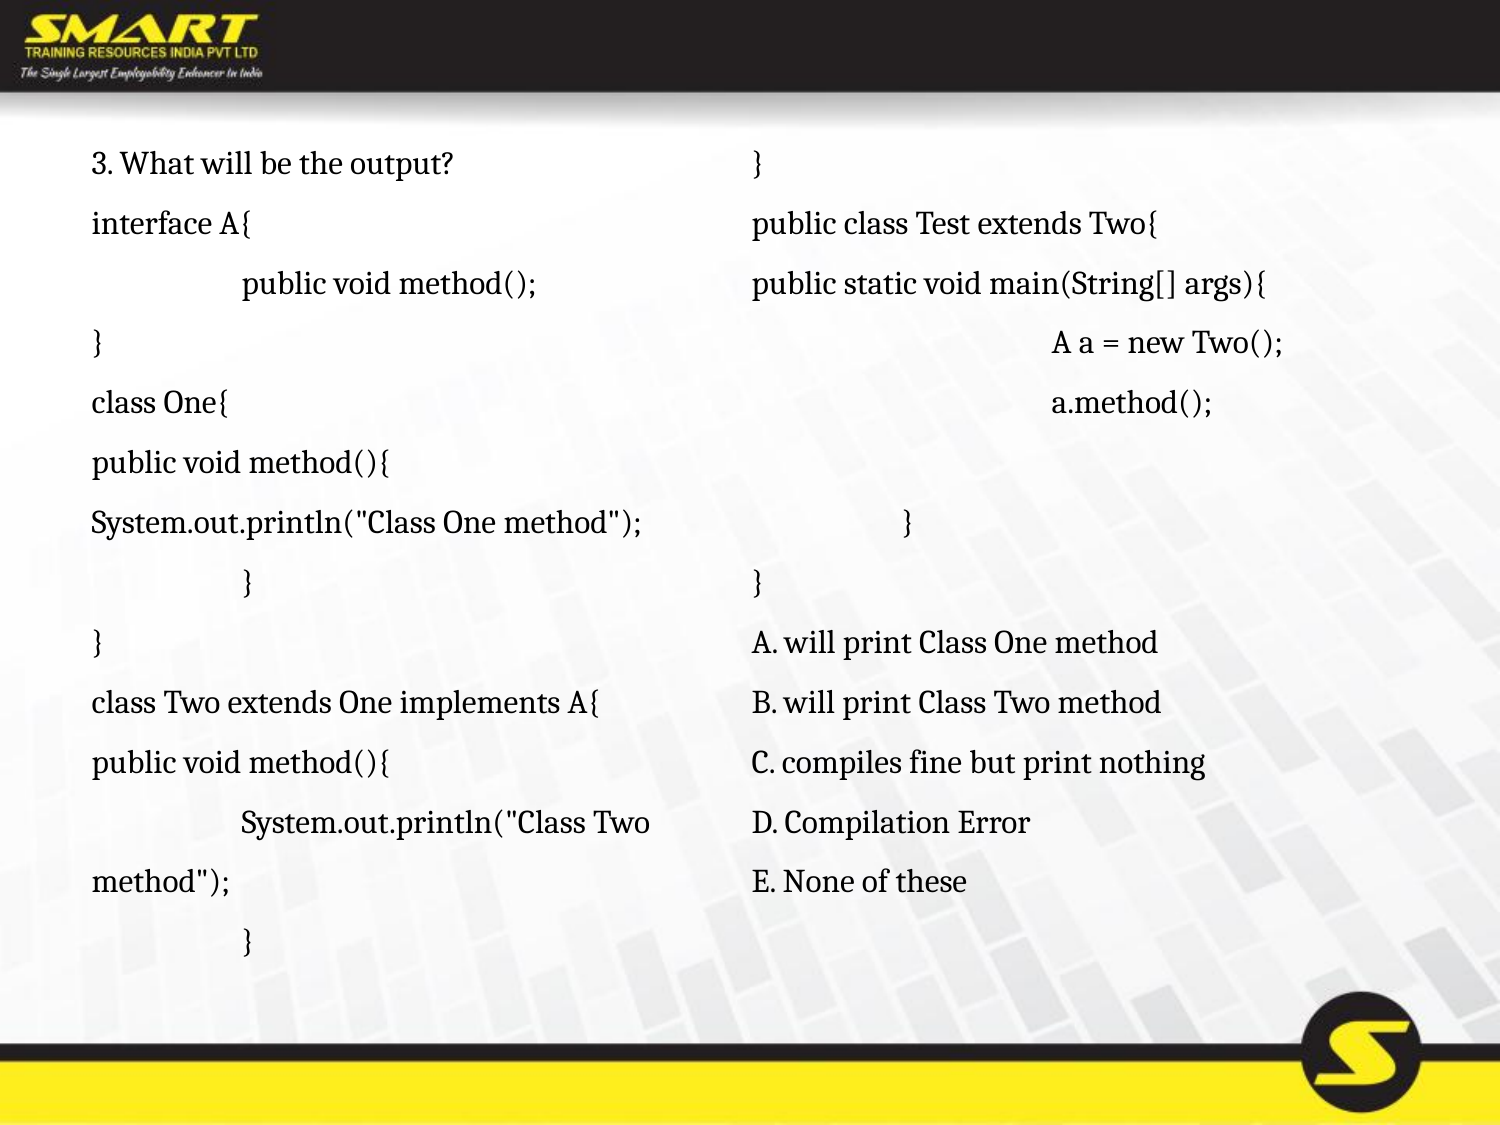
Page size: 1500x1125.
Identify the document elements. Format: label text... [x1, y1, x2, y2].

picture [0, 0, 1500, 1125]
list 3. What will be the output? interface A{ public void method(); } class One{ public void method(){ System.out.println("Class One method"); } } class Two extends One implements A{ public void method(){ System.out.println("Class Two method"); } } public class Test extends Two{ public static void main(String[] args){ A a = new Two(); a.method(); } } A. will print Class One method B. will print Class Two method C. compiles fine but print nothing D. Compilation Error E. None of these [76, 113, 1427, 957]
